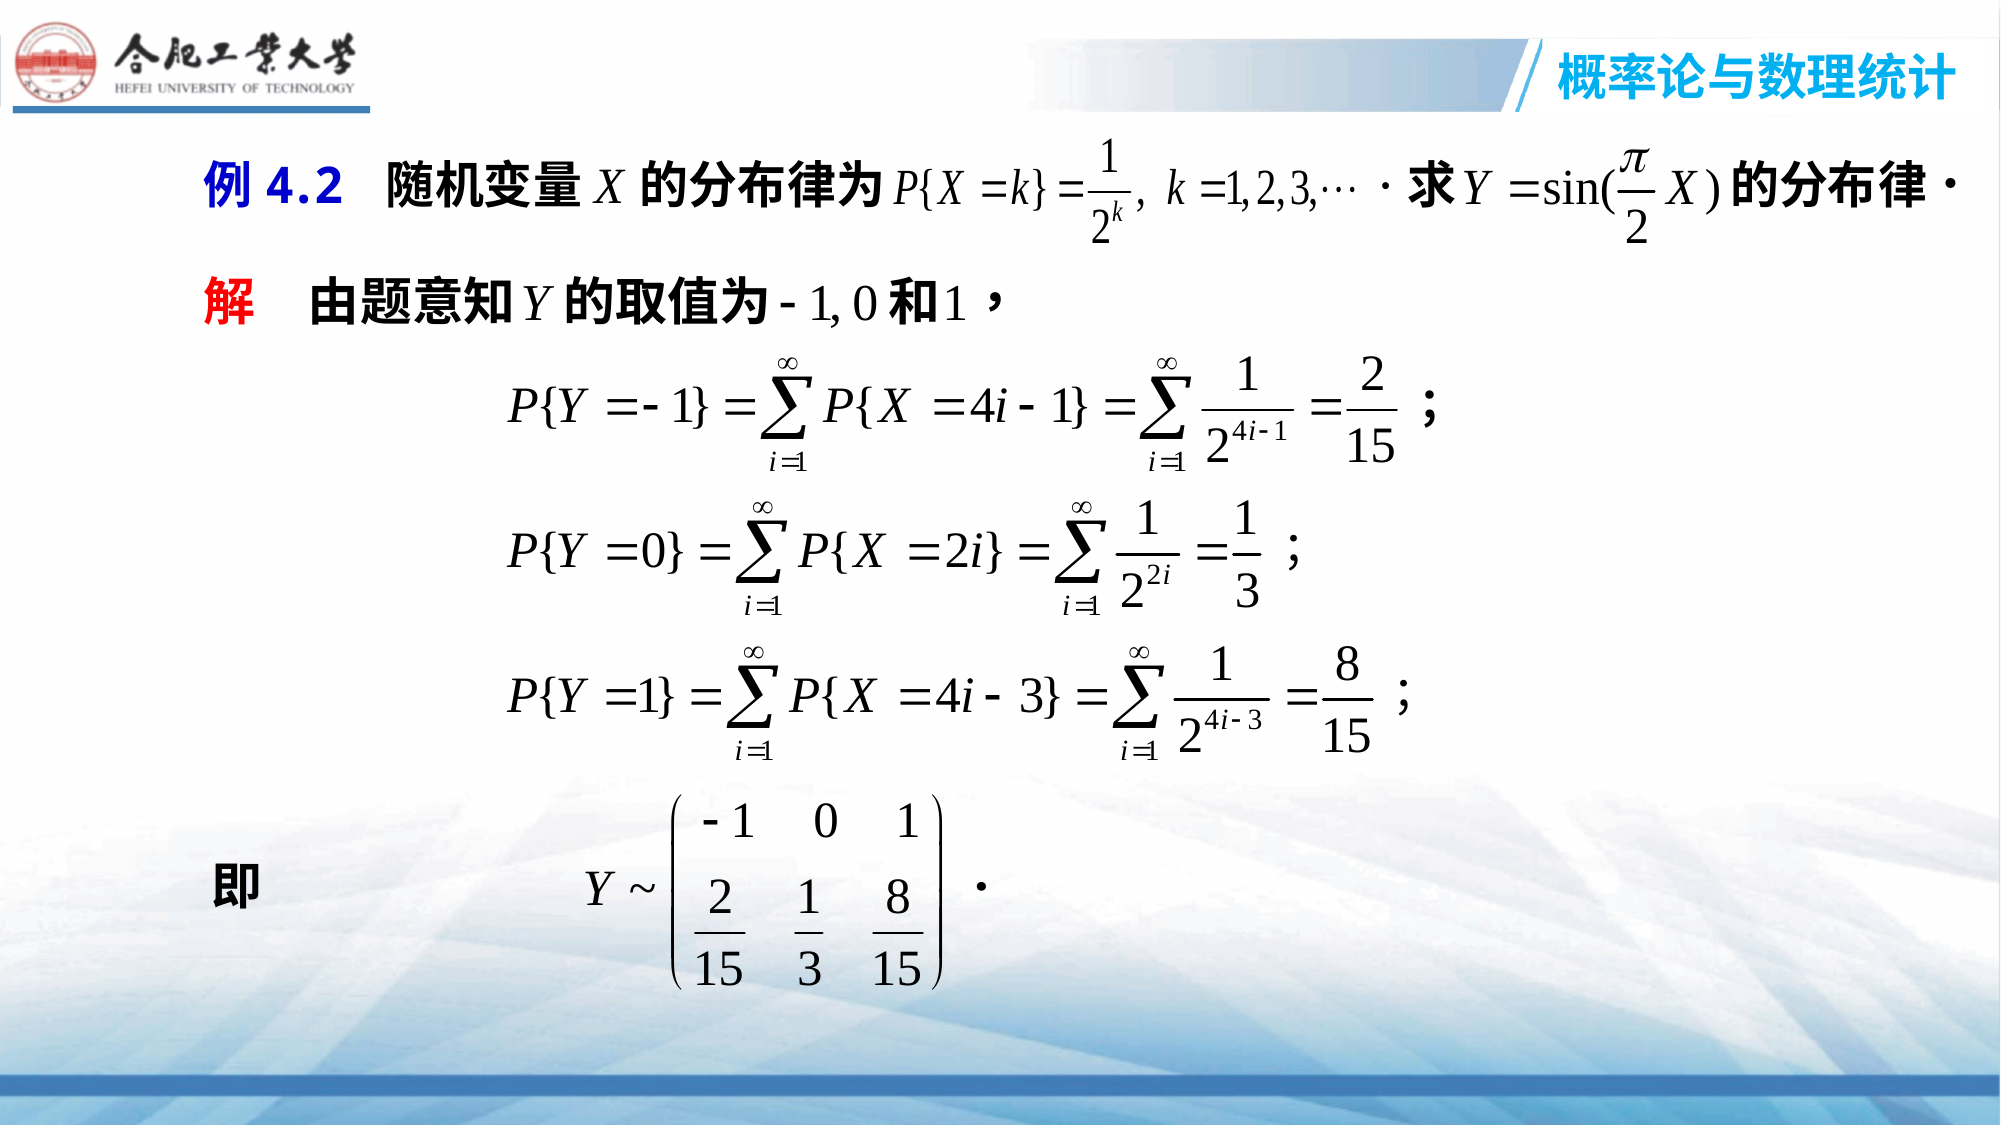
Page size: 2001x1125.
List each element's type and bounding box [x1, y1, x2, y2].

text_box [203, 123, 1974, 279]
text_box [408, 337, 1684, 783]
picture [0, 0, 2001, 1125]
text_box [211, 782, 1481, 1018]
text_box [203, 268, 1500, 397]
